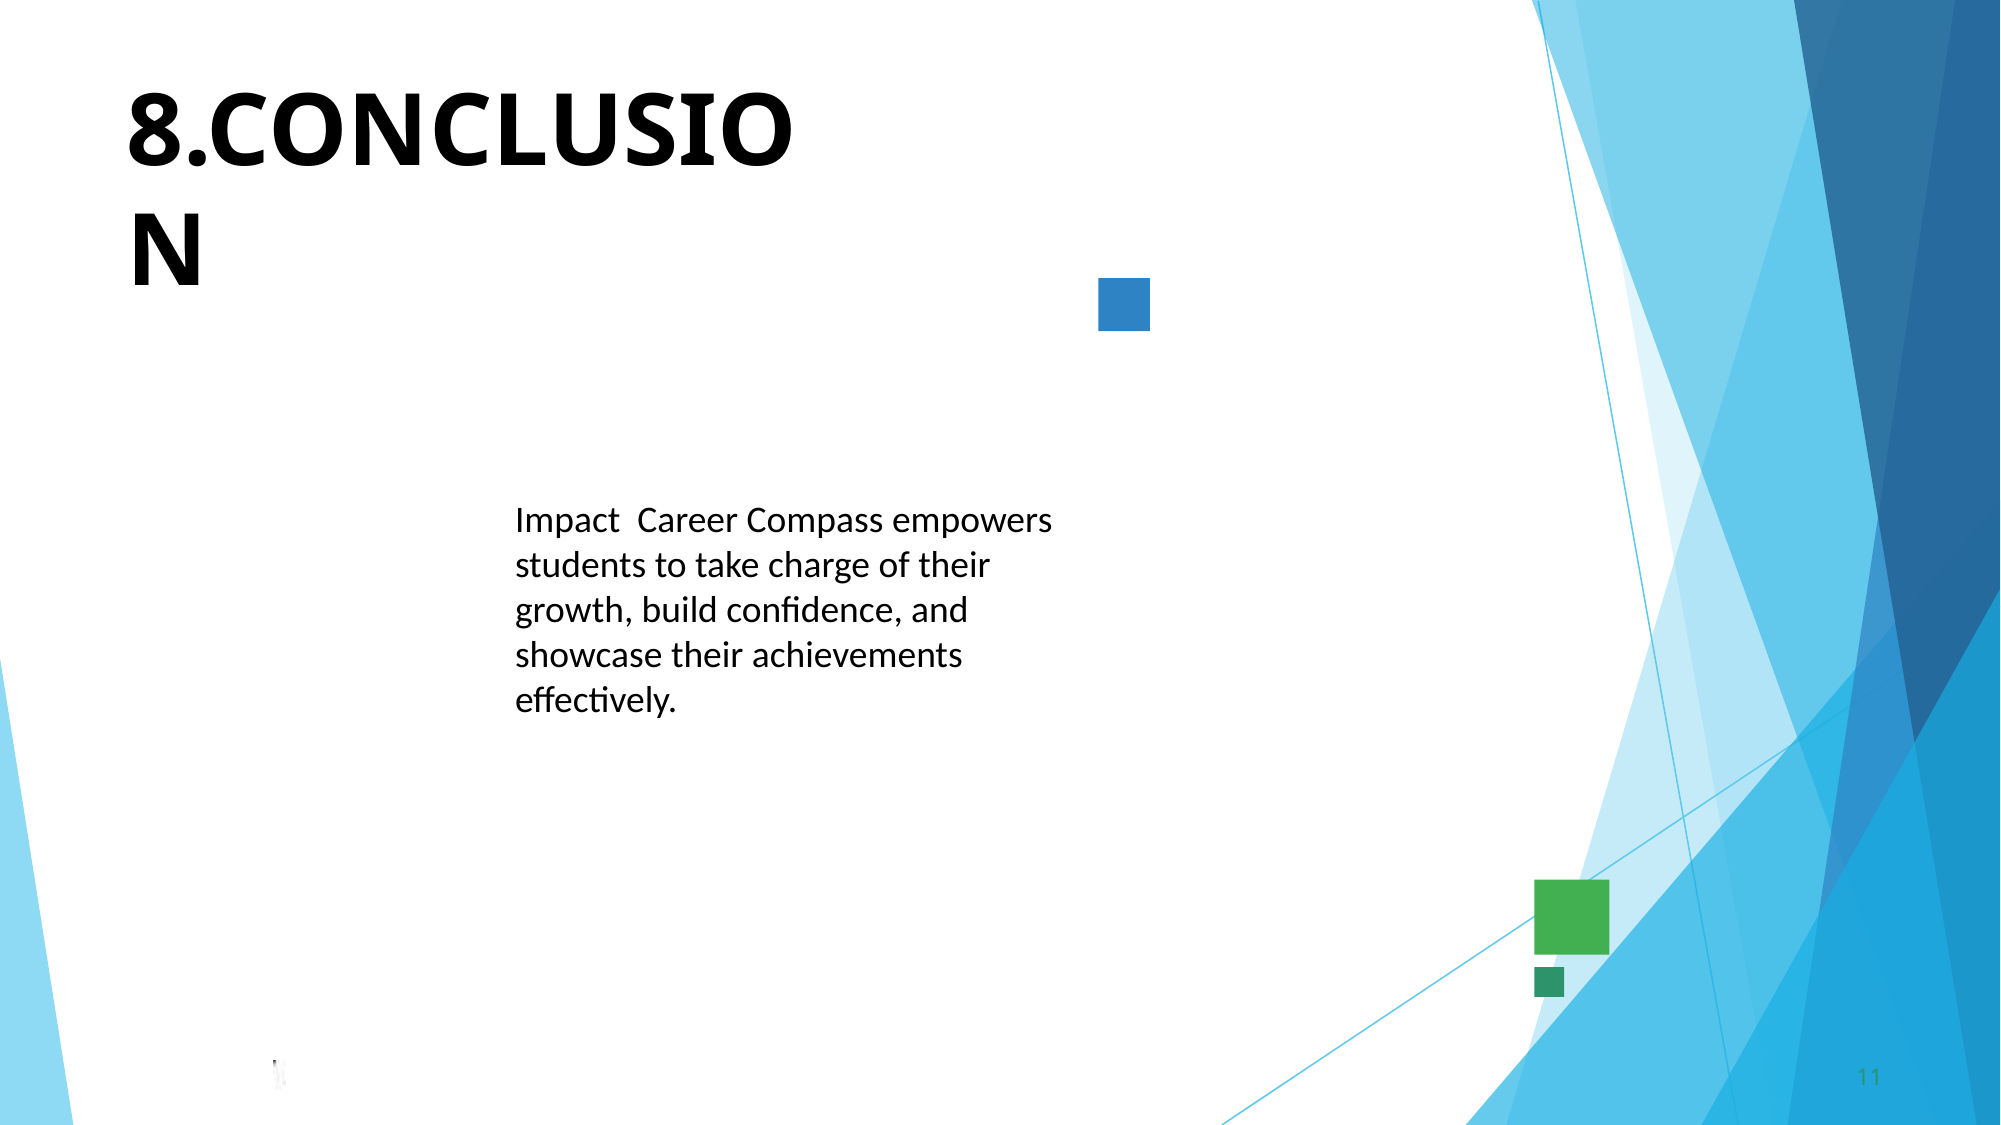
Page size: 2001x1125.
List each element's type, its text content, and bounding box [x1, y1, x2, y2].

text_box [1534, 967, 1565, 997]
text_box 11 [1849, 1061, 1888, 1095]
text_box [1098, 278, 1150, 332]
title 8.CONCLUSION [123, 63, 875, 306]
text_box [1534, 879, 1610, 955]
picture [273, 1060, 287, 1091]
text_box Impact Career Compass empowers students to take charge of their growth, build confidence, and showcase their achievements effectively. [500, 488, 1076, 728]
